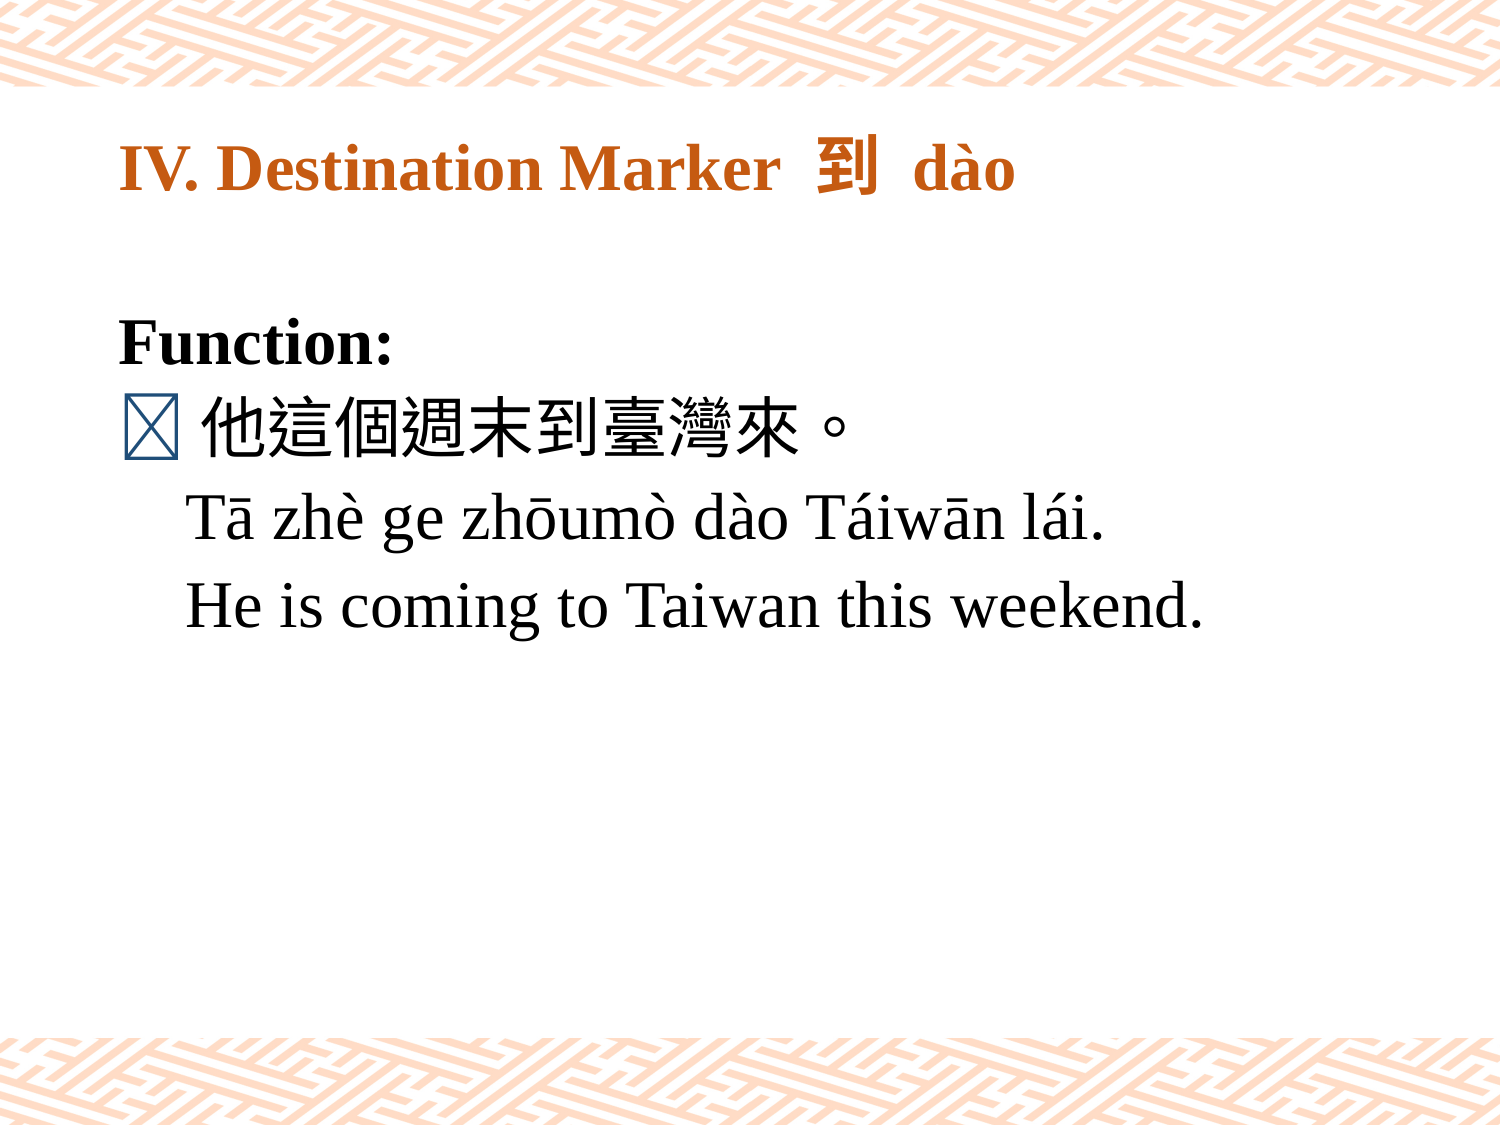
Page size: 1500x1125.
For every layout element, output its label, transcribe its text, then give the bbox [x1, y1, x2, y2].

list Function: 他這個週末到臺灣來。 Tā zhè ge zhōumò dào Táiwān lái. He is coming to Taiwan this weekend. [103, 299, 1397, 1014]
title IV. Destination Marker 到 dào [103, 59, 1397, 278]
picture [0, 0, 1500, 1125]
